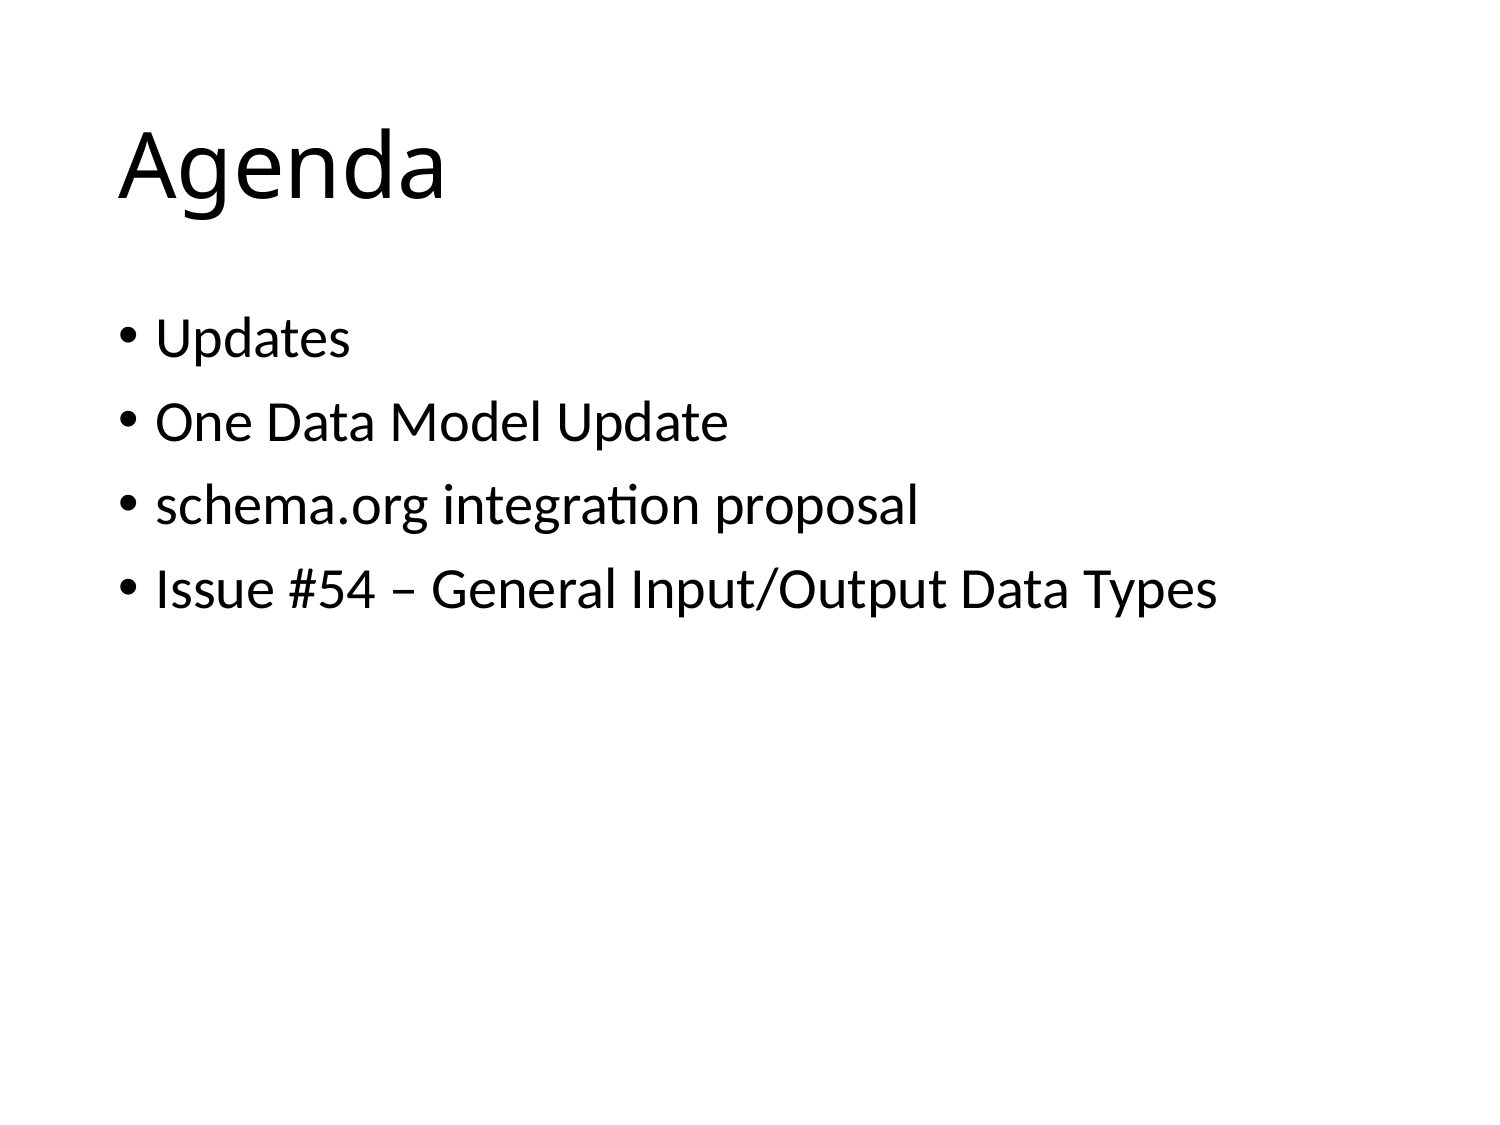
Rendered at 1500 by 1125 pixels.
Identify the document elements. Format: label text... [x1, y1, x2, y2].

list Updates One Data Model Update schema.org integration proposal Issue #54 – General Input/Output Data Types [103, 299, 1397, 1014]
title Agenda [103, 59, 1397, 278]
